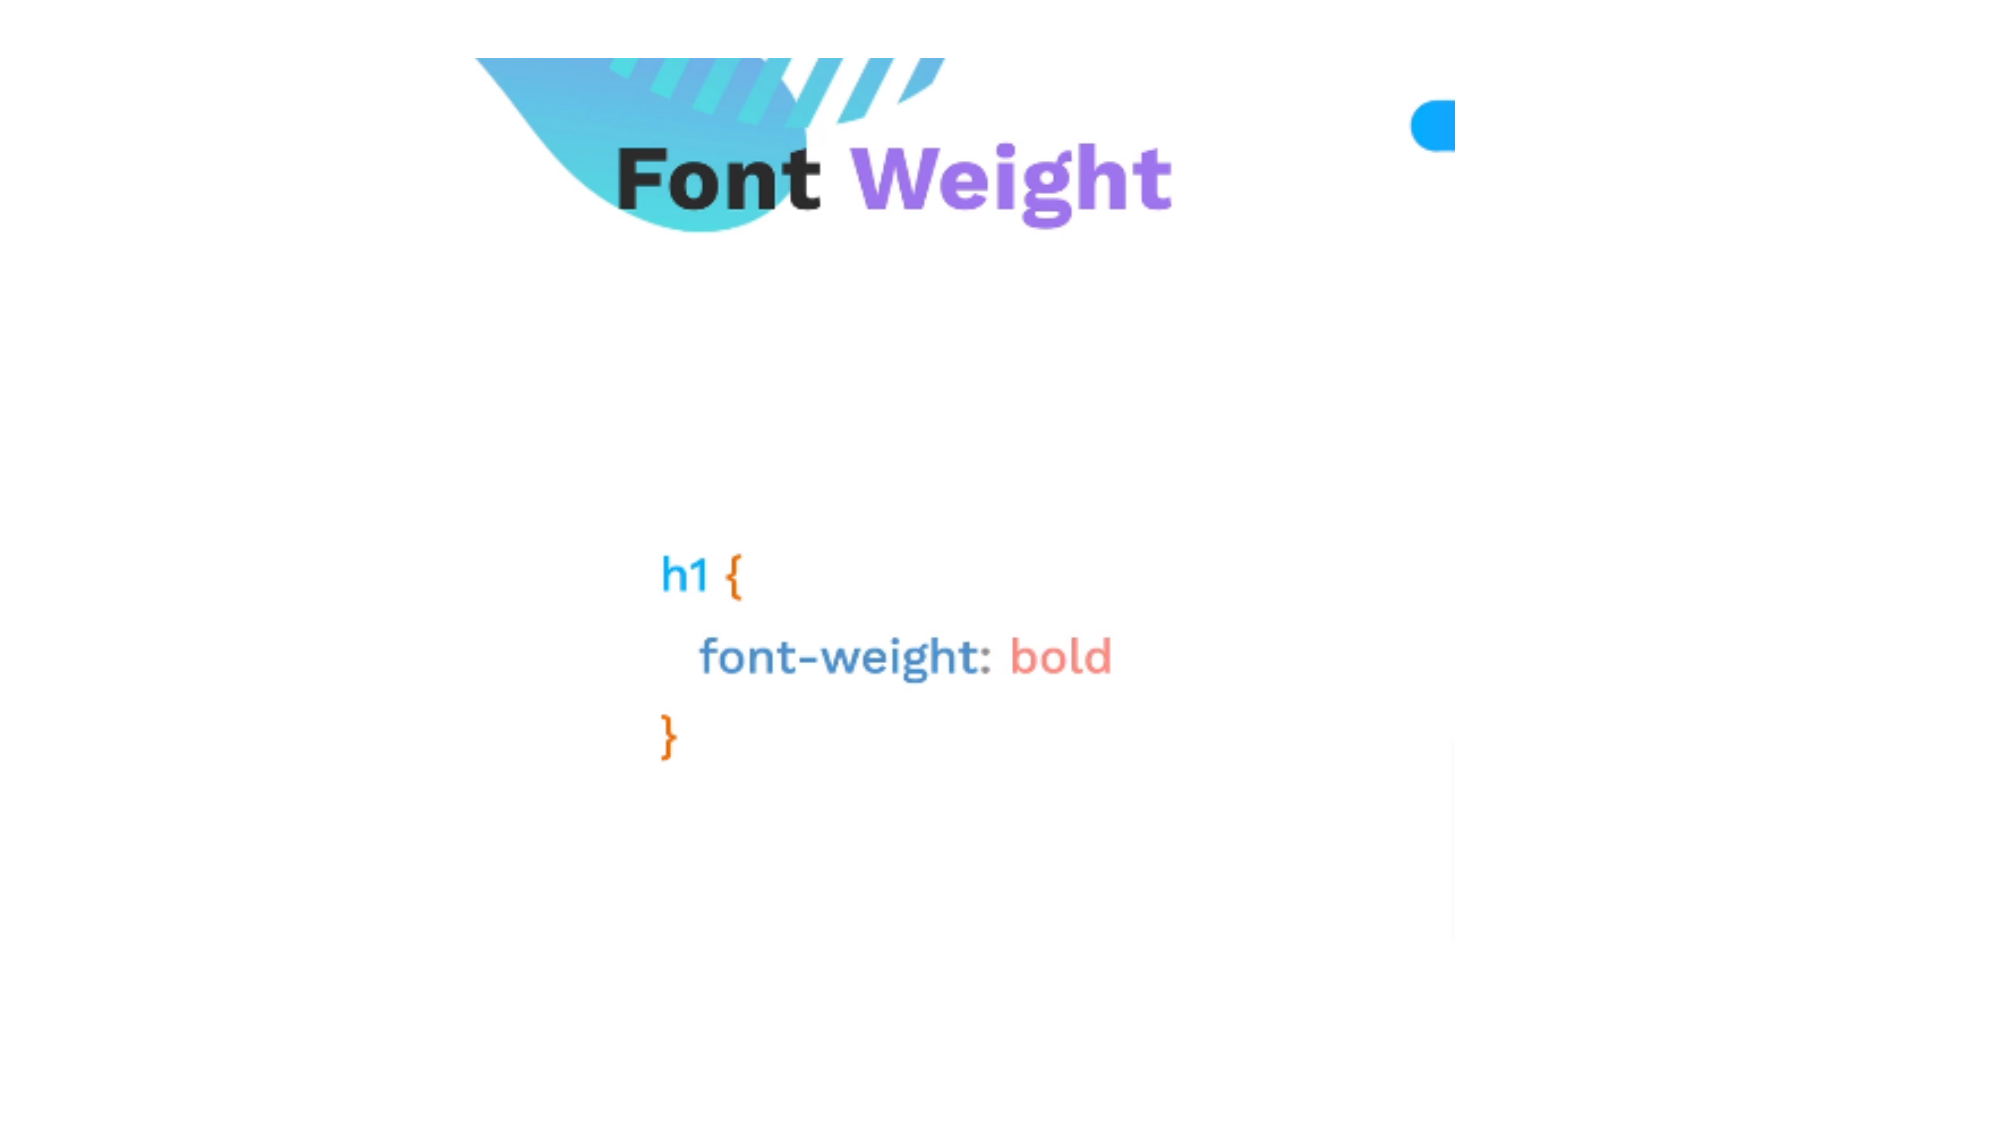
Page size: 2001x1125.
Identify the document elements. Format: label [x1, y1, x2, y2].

picture [456, 58, 1455, 1003]
